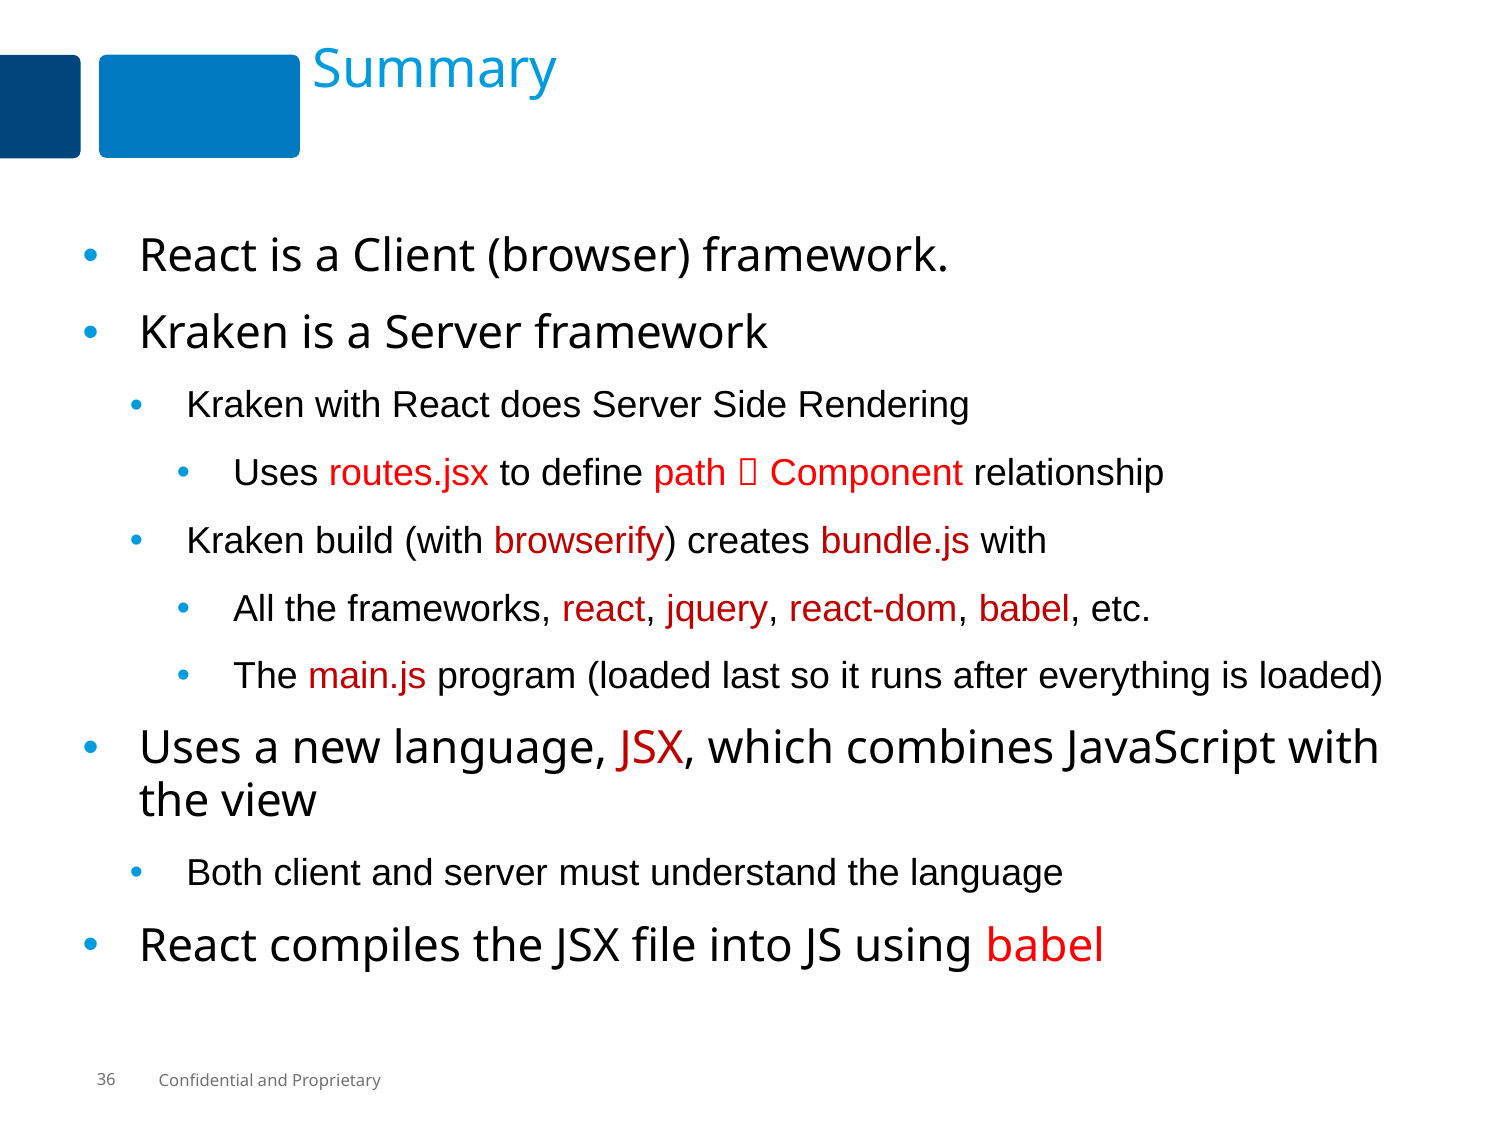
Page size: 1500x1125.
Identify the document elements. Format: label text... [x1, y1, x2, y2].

list React is a Client (browser) framework. Kraken is a Server framework Kraken with React does Server Side Rendering Uses routes.jsx to define path  Component relationship Kraken build (with browserify) creates bundle.js with All the frameworks, react, jquery, react-dom, babel, etc. The main.js program (loaded last so it runs after everything is loaded) Uses a new language, JSX, which combines JavaScript with the view Both client and server must understand the language React compiles the JSX file into JS using babel [82, 221, 1413, 1013]
title Summary [312, 37, 1463, 175]
